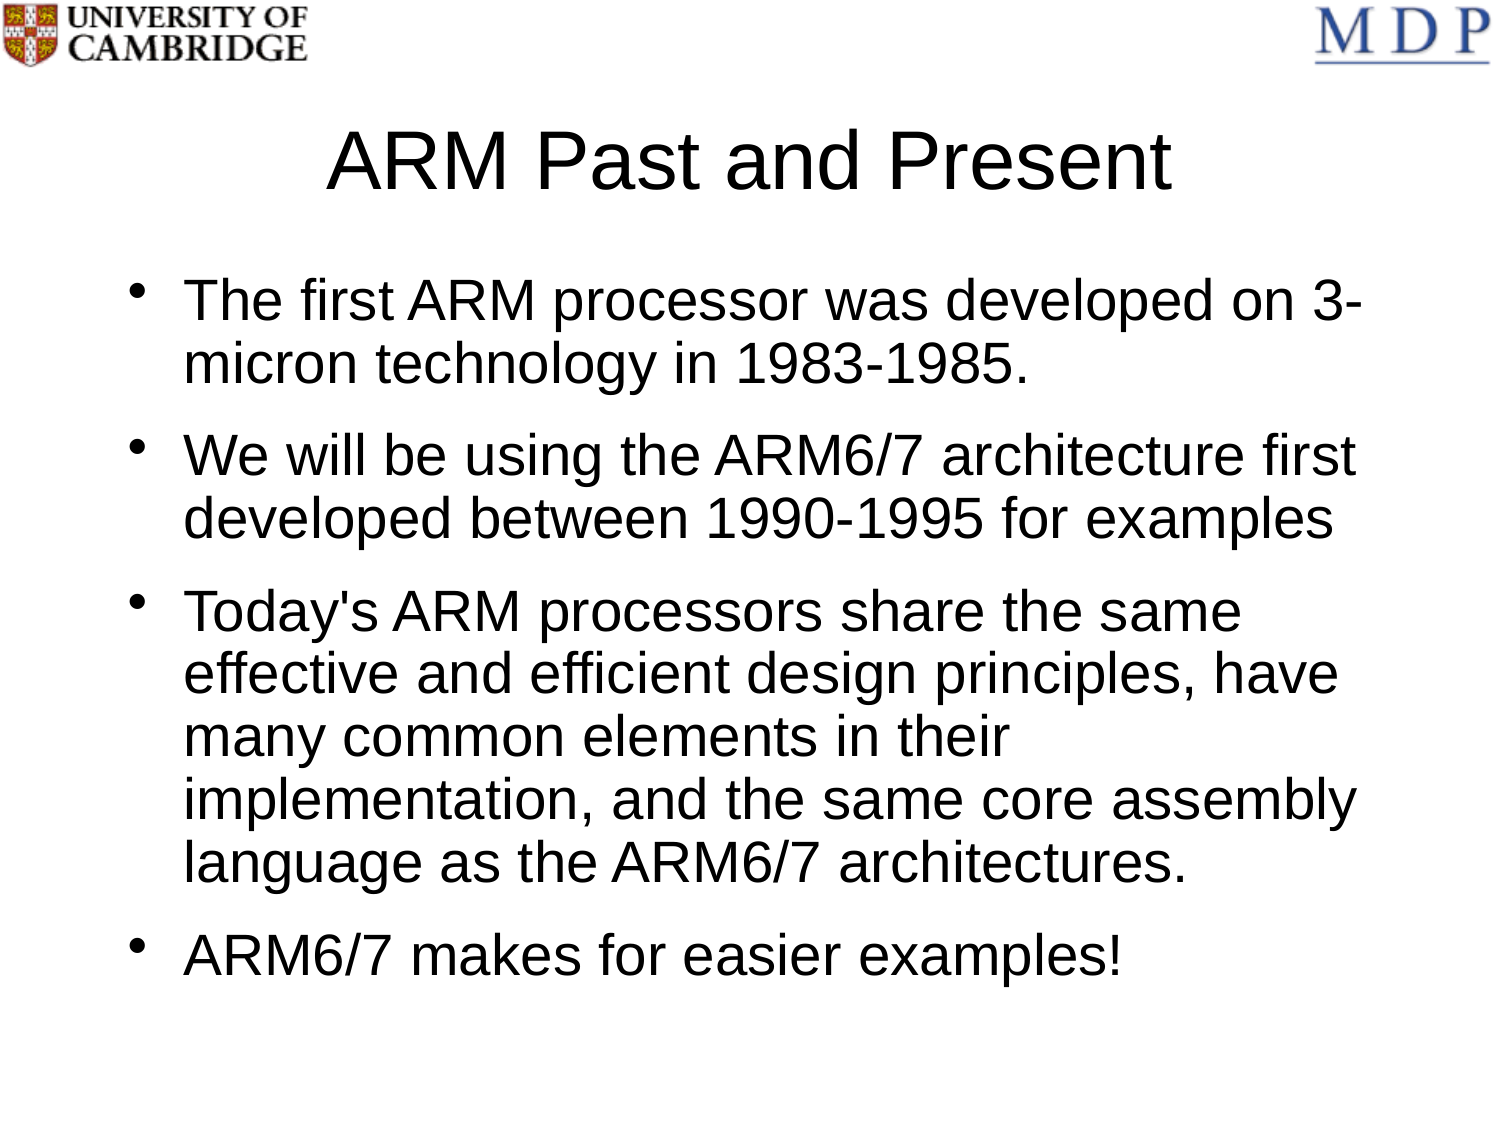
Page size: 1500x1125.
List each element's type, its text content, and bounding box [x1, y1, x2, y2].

list The first ARM processor was developed on 3-micron technology in 1983-1985. We will be using the ARM6/7 architecture first developed between 1990-1995 for examples Today's ARM processors share the same effective and efficient design principles, have many common elements in their implementation, and the same core assembly language as the ARM6/7 architectures. ARM6/7 makes for easier examples! [112, 262, 1388, 1000]
picture [0, 0, 344, 72]
picture [1309, 0, 1500, 72]
title ARM Past and Present [112, 62, 1388, 250]
